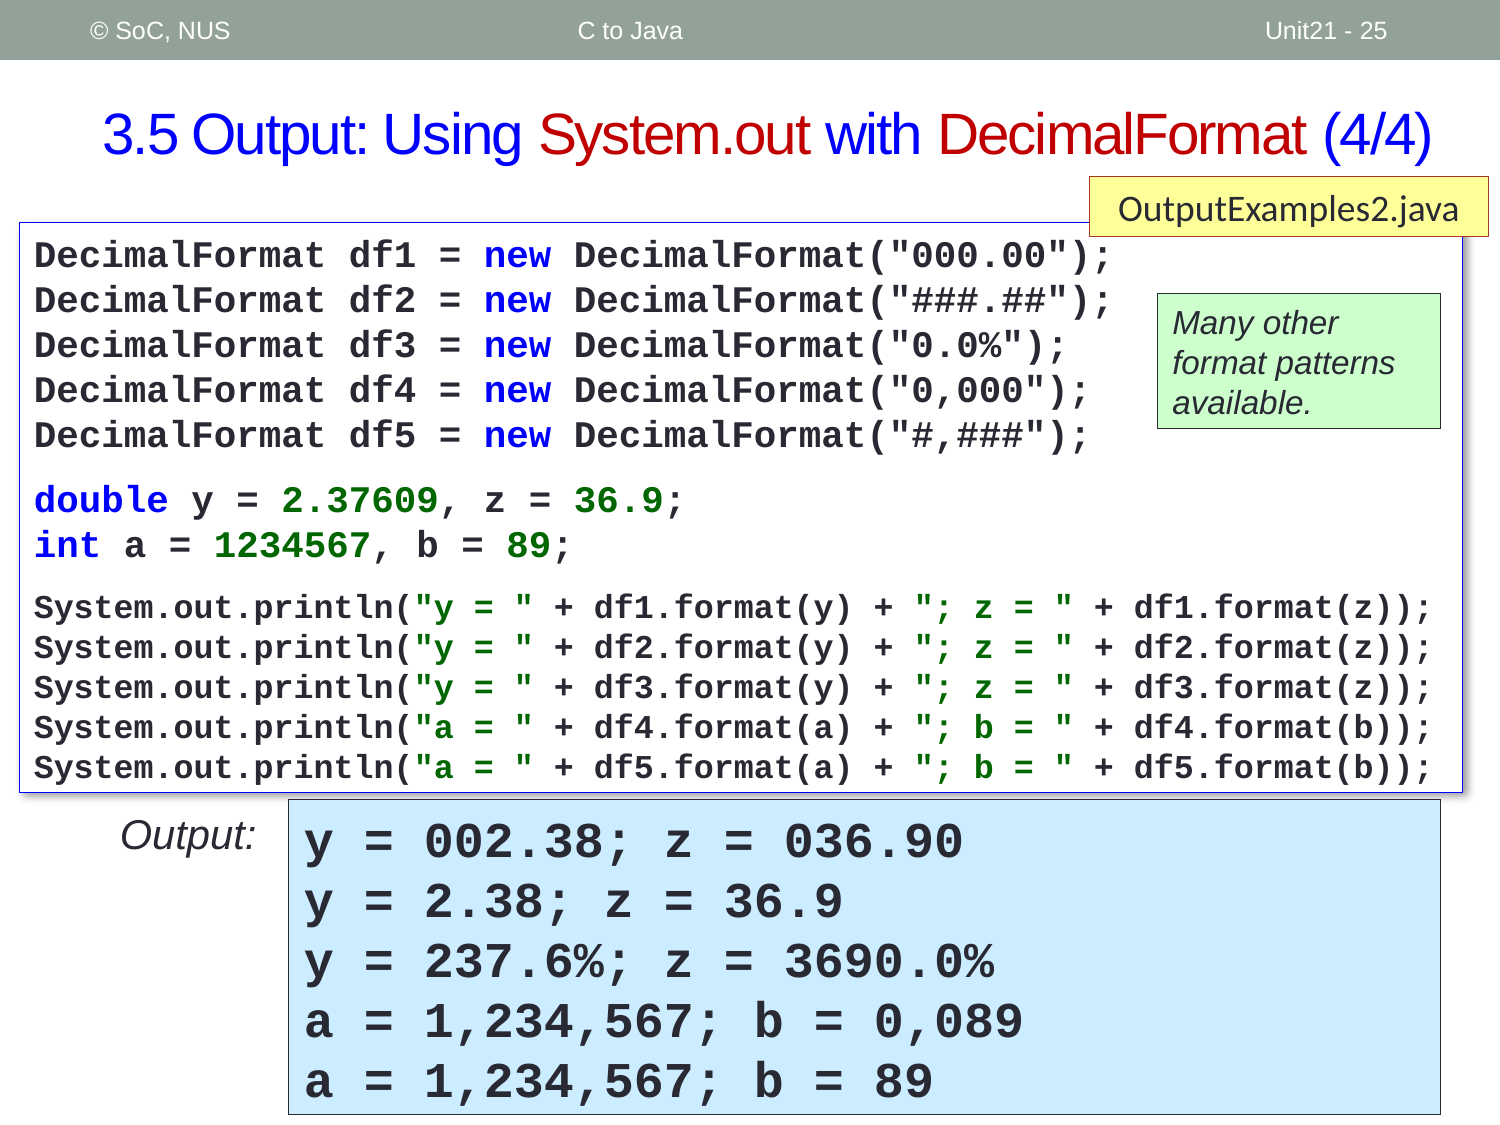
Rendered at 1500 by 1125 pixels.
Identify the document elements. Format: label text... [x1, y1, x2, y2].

slide_number Unit21 - 25 [1250, 3, 1425, 57]
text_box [18, 176, 1489, 799]
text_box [104, 799, 1441, 1119]
title 3.5 Output: Using System.out with DecimalFormat (4/4) [87, 62, 1463, 173]
footer C to Java [562, 3, 1238, 57]
slide_number © SoC, NUS [75, 3, 550, 57]
